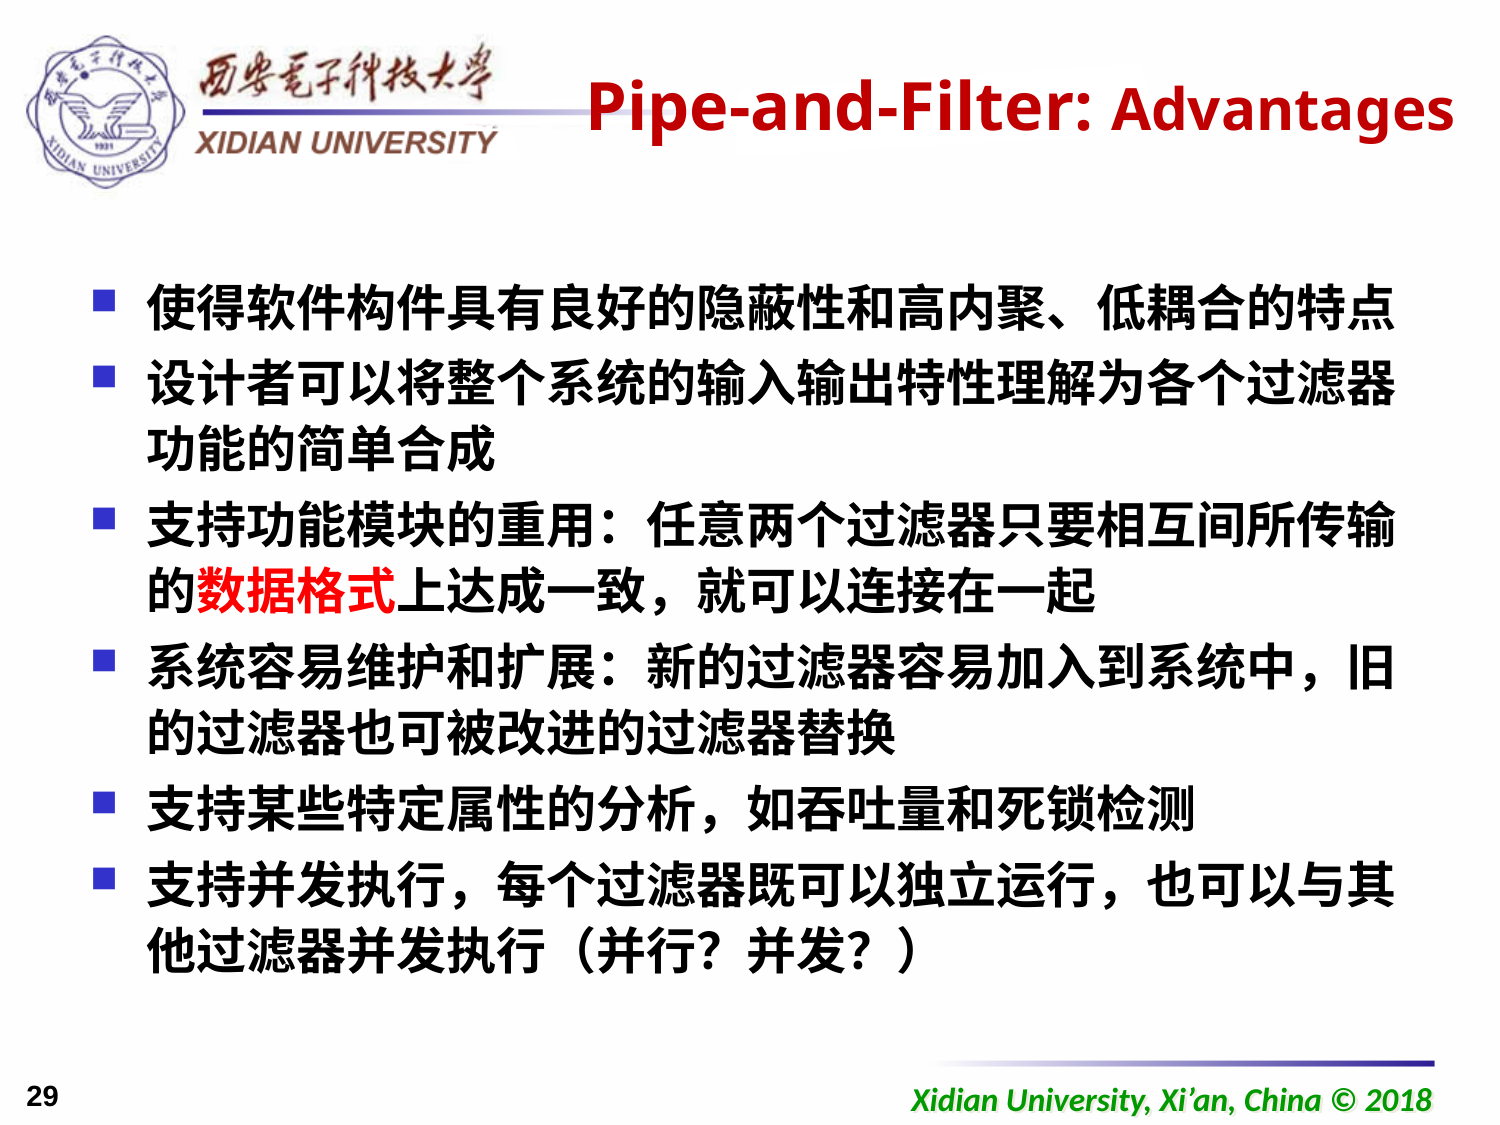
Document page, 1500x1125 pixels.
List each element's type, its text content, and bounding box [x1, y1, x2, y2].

picture [0, 0, 1500, 1125]
title Pipe-and-Filter: Advantages [537, 56, 1471, 185]
list 使得软件构件具有良好的隐蔽性和高内聚、低耦合的特点 设计者可以将整个系统的输入输出特性理解为各个过滤器功能的简单合成 支持功能模块的重用：任意两个过滤器只要相互间所传输的数据格式上达成一致，就可以连接在一起 系统容易维护和扩展：新的过滤器容易加入到系统中，旧的过滤器也可被改进的过滤器替换 支持某些特定属性的分析，如吞吐量和死锁检测 支持并发执行，每个过滤器既可以独立运行，也可以与其他过滤器并发执行（并行？并发？） [75, 262, 1425, 1005]
